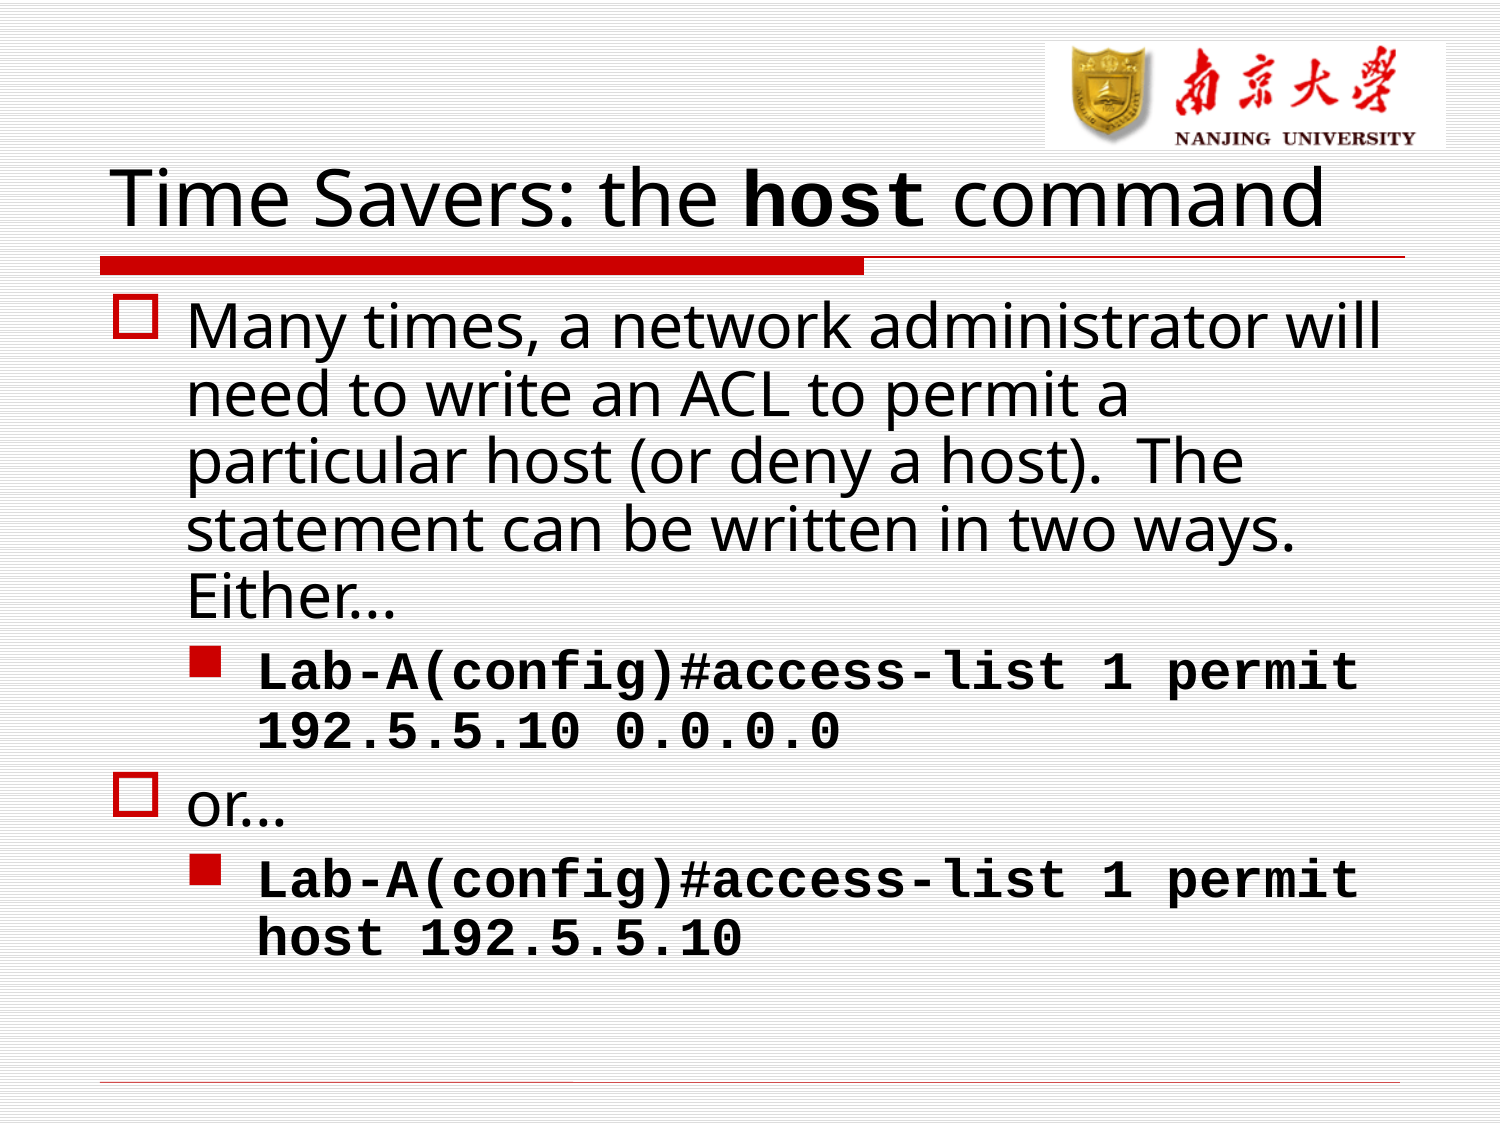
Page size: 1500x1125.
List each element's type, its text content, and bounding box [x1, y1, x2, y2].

picture [1045, 42, 1446, 50]
title Time Savers: the host command [94, 50, 1483, 250]
list Many times, a network administrator will need to write an ACL to permit a particular host (or deny a host). The statement can be written in two ways. Either... Lab-A(config)#access-list 1 permit 192.5.5.10 0.0.0.0 or... Lab-A(config)#access-list 1 permit host 192.5.5.10 [92, 287, 1406, 988]
